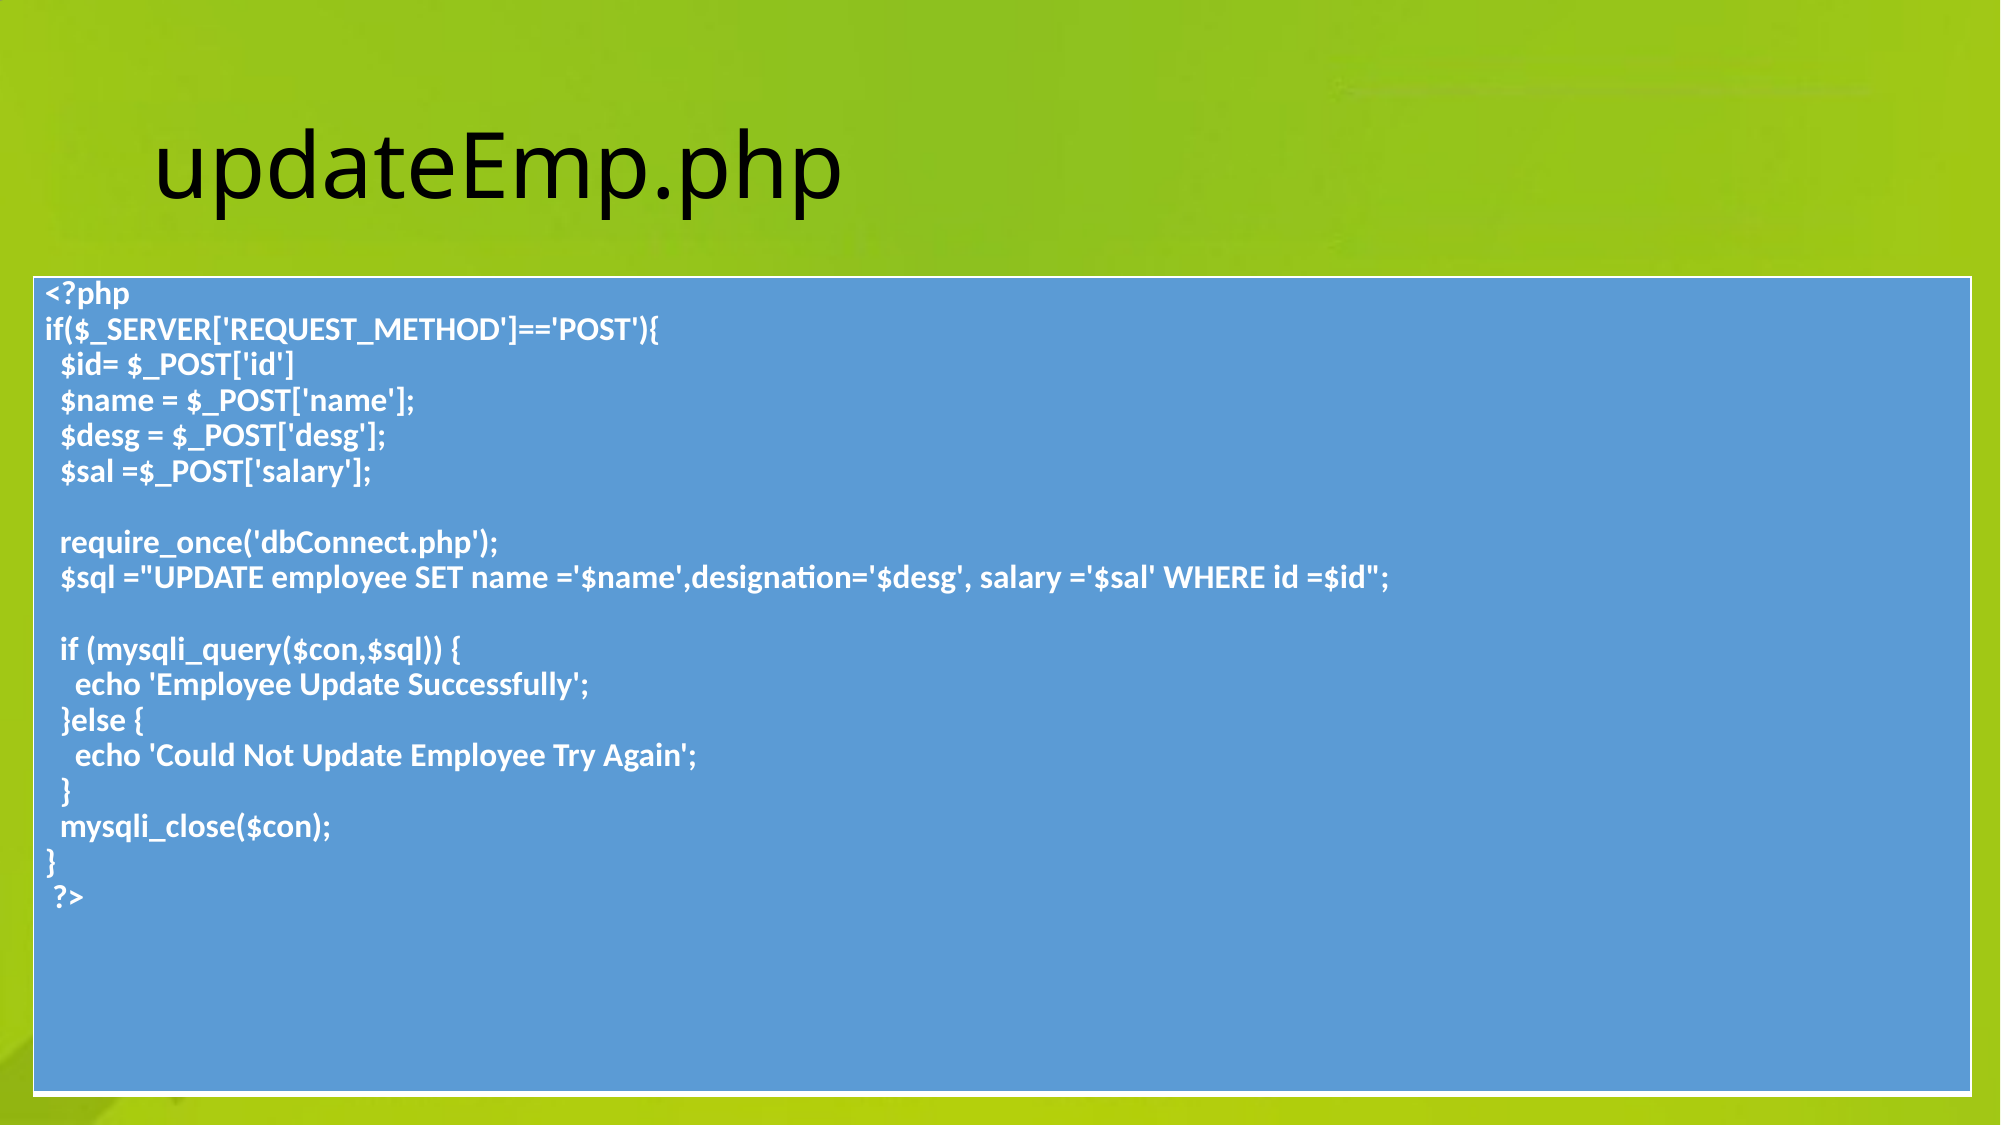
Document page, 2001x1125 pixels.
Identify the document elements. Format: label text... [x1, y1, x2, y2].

table_header <?php if($_SERVER['REQUEST_METHOD']=='POST'){ $id= $_POST['id'] $name = $_POST['name']; $desg = $_POST['desg']; $sal =$_POST['salary']; require_once('dbConnect.php'); $sql ="UPDATE employee SET name ='$name',designation='$desg', salary ='$sal' WHERE id =$id"; if (mysqli_query($con,$sql)) { echo 'Employee Update Successfully'; }else { echo 'Could Not Update Employee Try Again'; } mysqli_close($con); } ?> [34, 278, 1970, 1091]
title updateEmp.php [137, 59, 1863, 276]
picture [0, 0, 2001, 1125]
